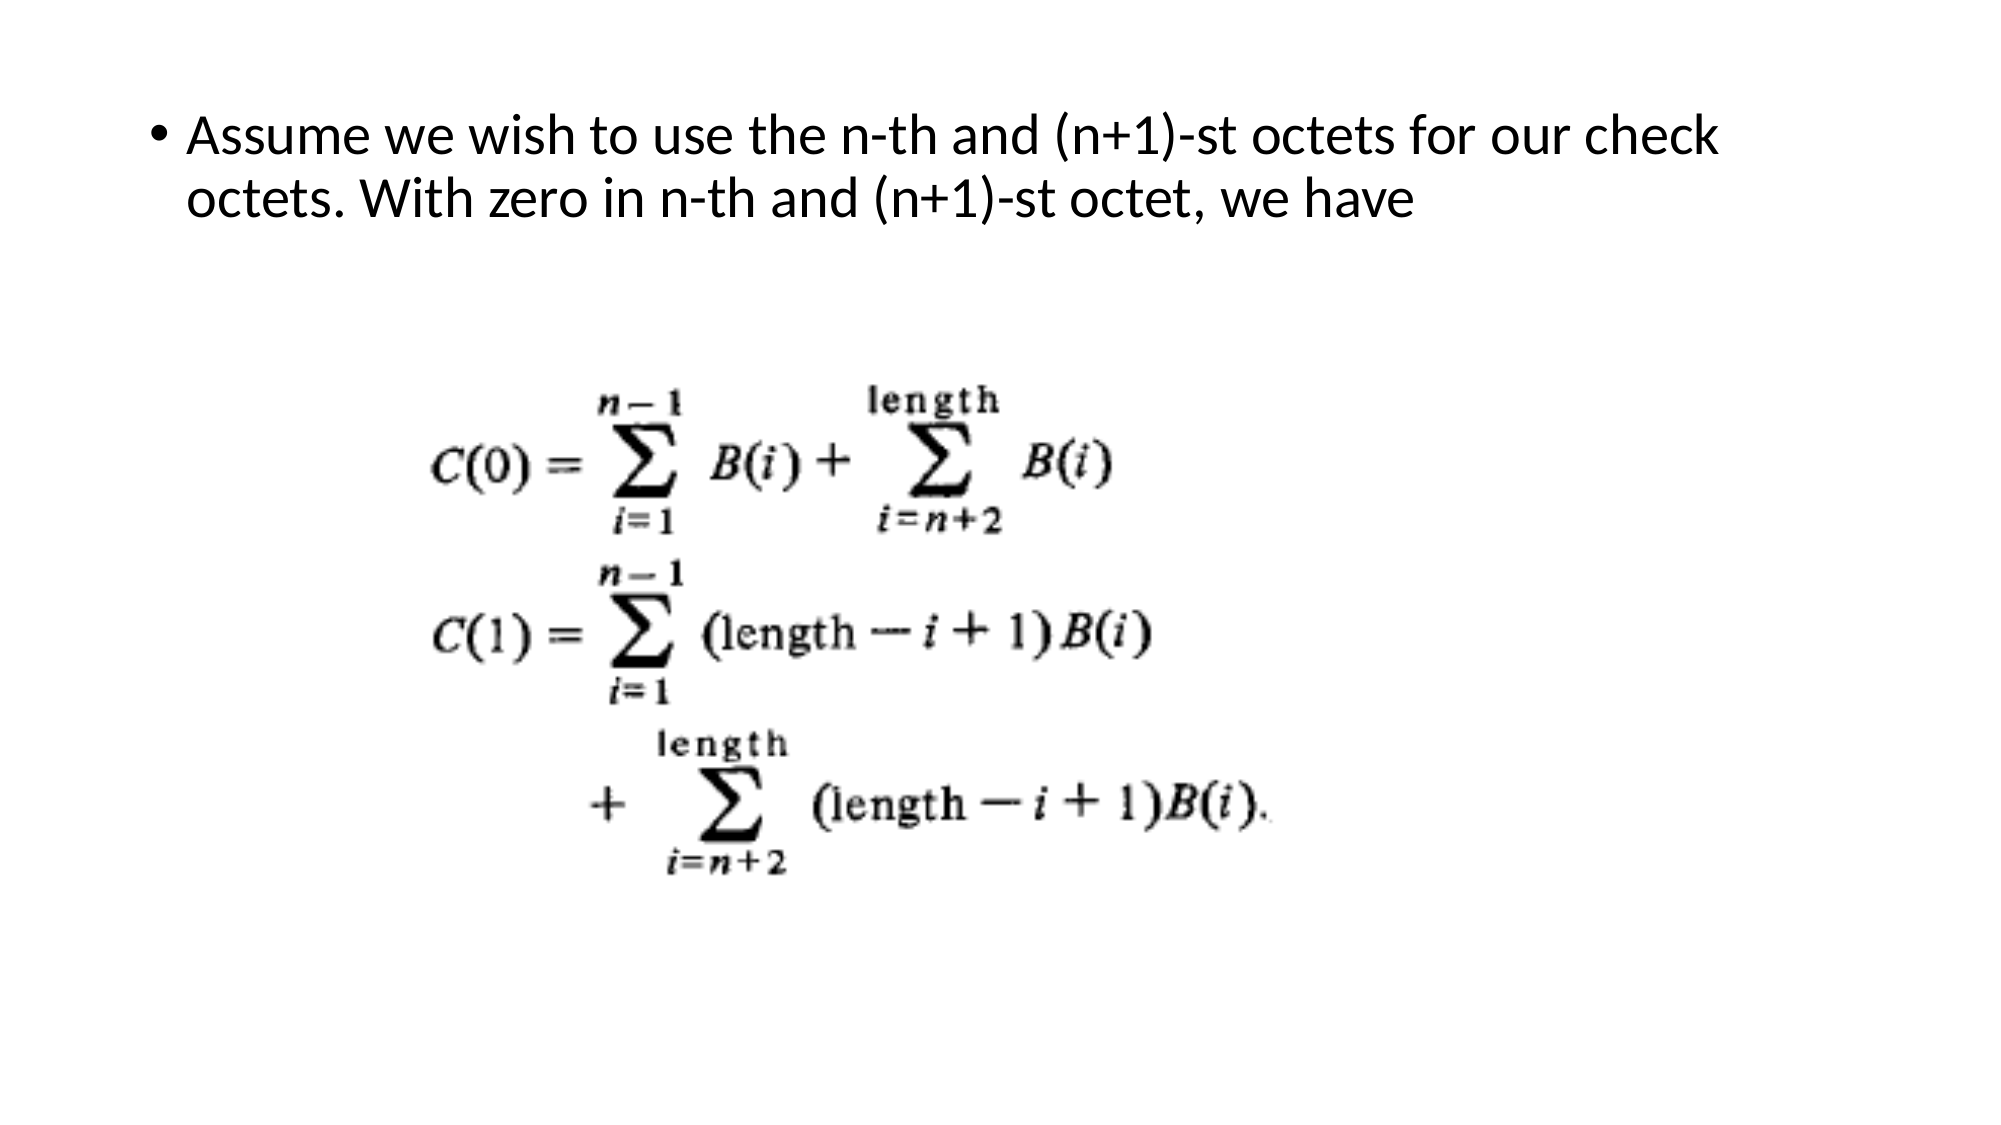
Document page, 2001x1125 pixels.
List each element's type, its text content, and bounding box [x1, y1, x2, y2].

list Assume we wish to use the n-th and (n+1)-st octets for our check octets. With zero in n-th and (n+1)-st octet, we have [134, 96, 1857, 808]
picture [377, 368, 1331, 916]
